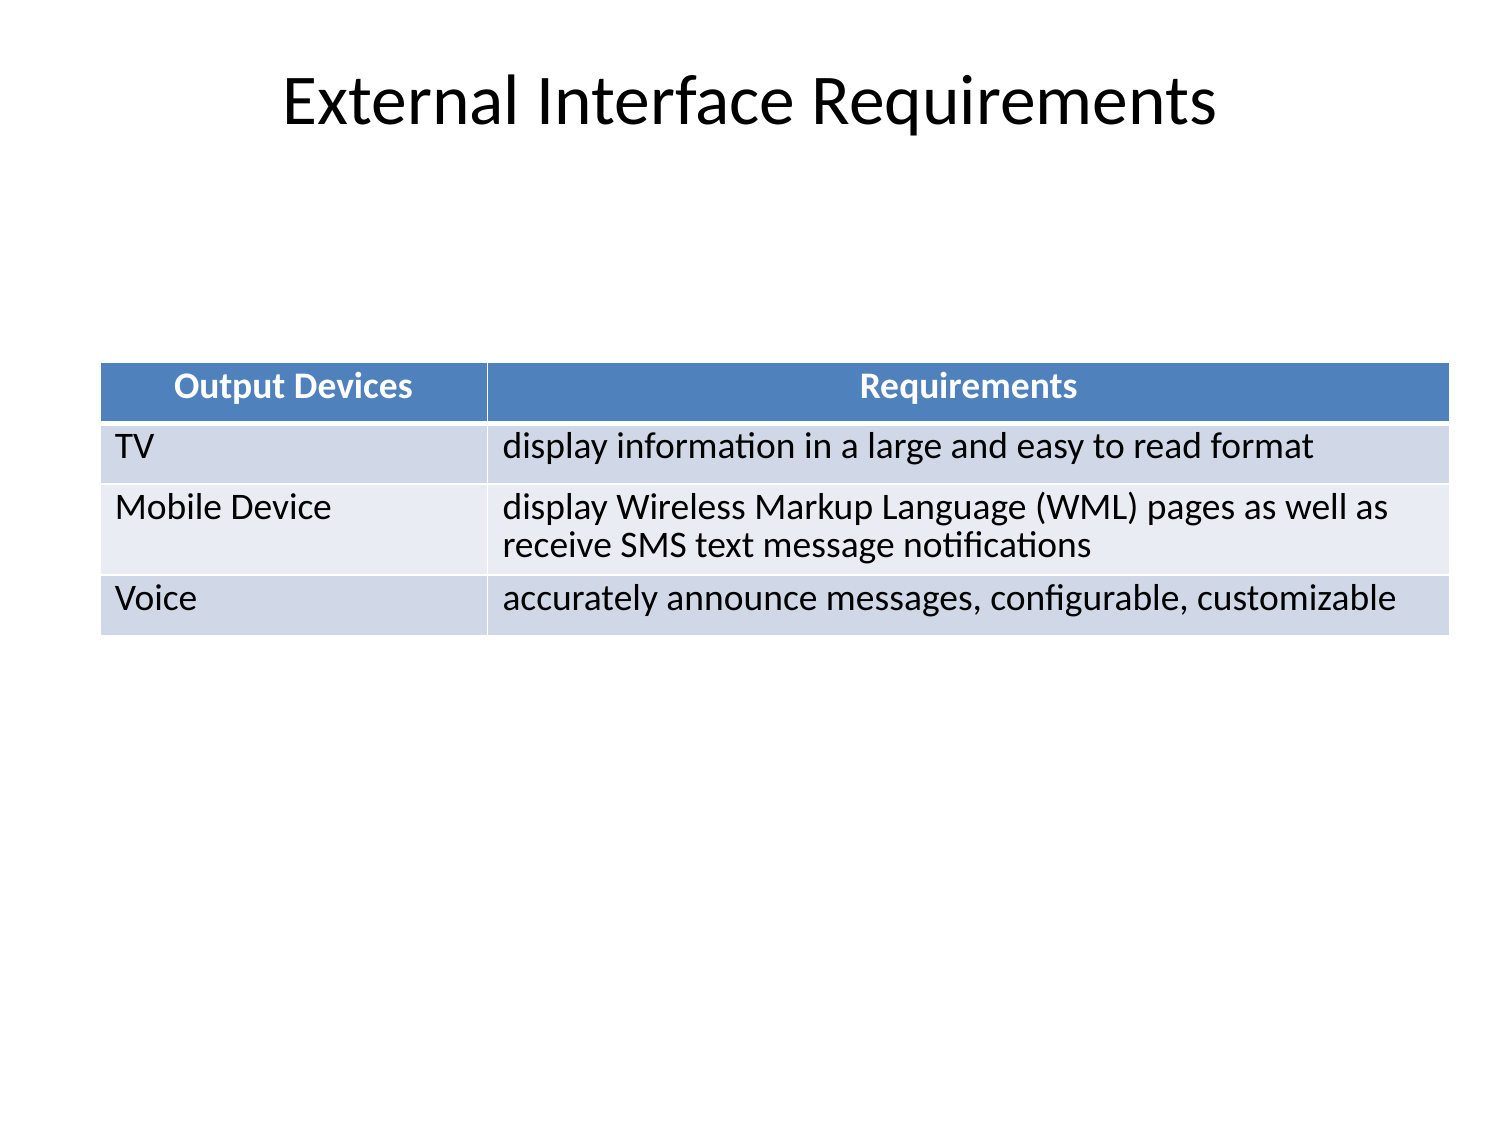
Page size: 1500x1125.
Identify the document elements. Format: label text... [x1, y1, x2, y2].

table_header Output Devices [101, 363, 487, 421]
table_header Requirements [488, 363, 1449, 421]
table_cell accurately announce messages, configurable, customizable [488, 576, 1449, 635]
title External Interface Requirements [75, 45, 1425, 233]
table_cell TV [101, 426, 487, 483]
table_cell Mobile Device [101, 485, 487, 574]
table_cell display Wireless Markup Language (WML) pages as well as receive SMS text message notifications [488, 485, 1449, 574]
table_cell display information in a large and easy to read format [488, 426, 1449, 483]
table_cell Voice [101, 576, 487, 635]
